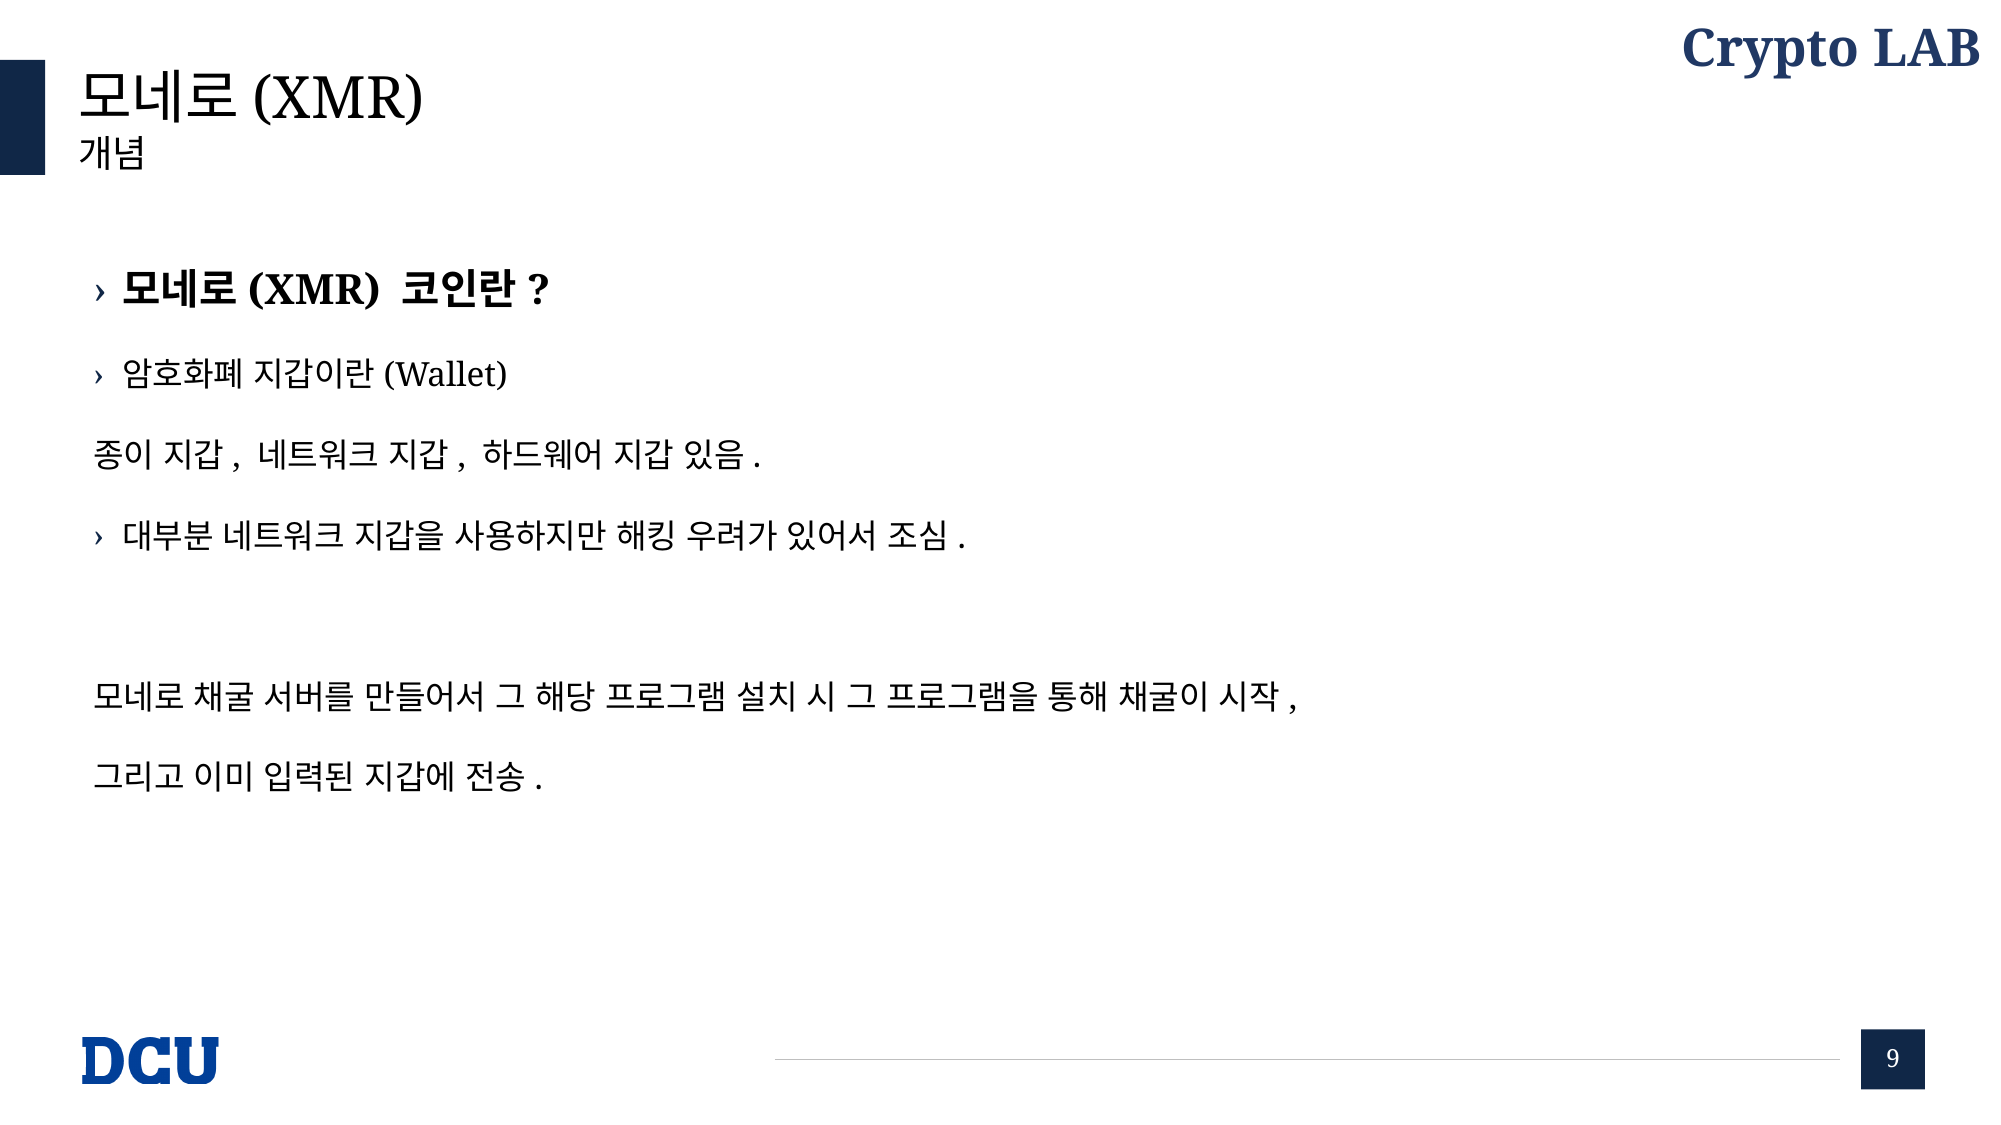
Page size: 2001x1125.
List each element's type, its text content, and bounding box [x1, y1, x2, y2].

title 모네로(XMR) 개념 [78, 59, 1925, 175]
text_box Crypto LAB [1650, 0, 2000, 85]
text_box [0, 59, 46, 176]
list 모네로(XMR) 코인란? 암호화폐 지갑이란(Wallet) 종이 지갑, 네트워크 지갑, 하드웨어 지갑 있음. 대부분 네트워크 지갑을 사용하지만 해킹 우려가 있어서 조심. 모네로 채굴 서버를 만들어서 그 해당 프로그램 설치 시 그 프로그램을 통해 채굴이 시작, 그리고 이미 입력된 지갑에 전송. [78, 230, 1804, 945]
picture [81, 1036, 224, 1084]
slide_number 9 [1861, 1029, 1925, 1090]
